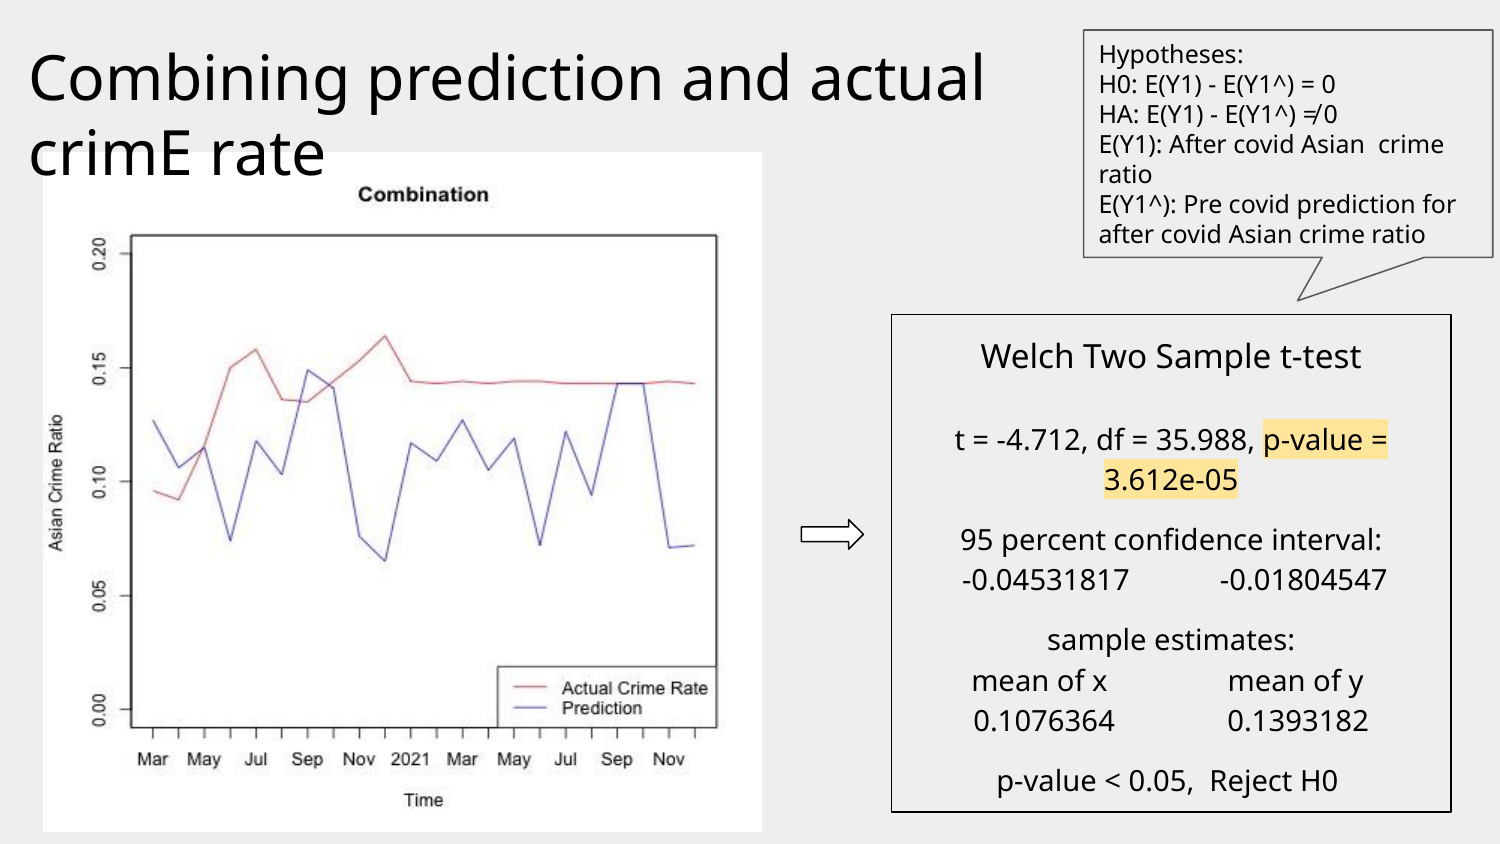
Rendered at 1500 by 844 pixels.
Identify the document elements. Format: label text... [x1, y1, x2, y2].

title Combining prediction and actual crimE rate [13, 23, 1117, 117]
text_box [801, 519, 864, 550]
text_box Welch Two Sample t-test t = -4.712, df = 35.988, p-value = 3.612e-05 95 percent confidence interval: -0.04531817 -0.01804547 sample estimates: mean of x mean of y 0.1076364 0.1393182 p-value < 0.05, Reject H0 [891, 314, 1451, 813]
picture [43, 152, 762, 832]
text_box Hypotheses: H0: E(Y1) - E(Y1^) = 0 HA: E(Y1) - E(Y1^) ≠ 0 E(Y1): After covid Asian crime ratio E(Y1^): Pre covid prediction for after covid Asian crime ratio [1083, 30, 1493, 301]
